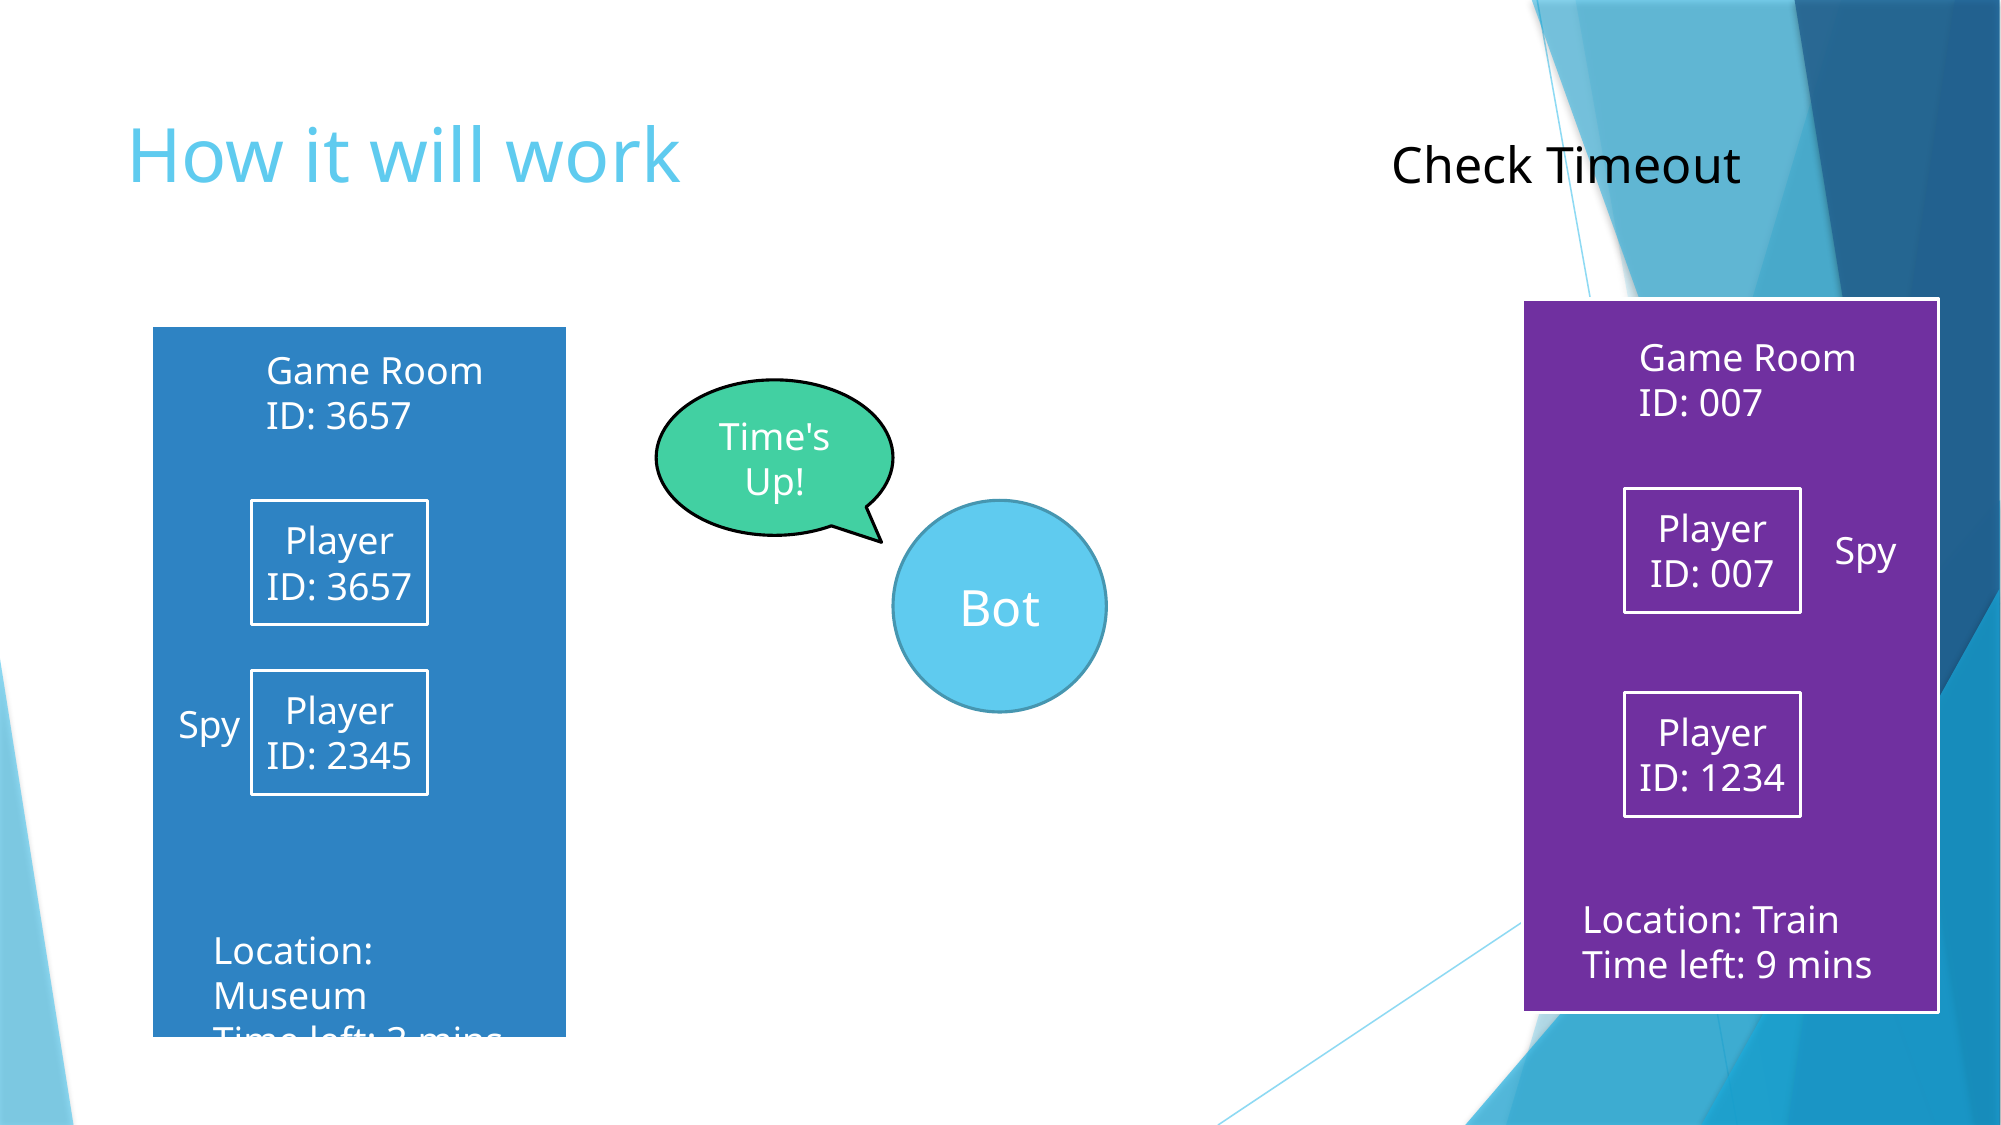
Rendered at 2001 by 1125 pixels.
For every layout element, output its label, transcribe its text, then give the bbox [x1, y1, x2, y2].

text_box Bot [891, 498, 1108, 714]
text_box Check Timeout [1377, 125, 1761, 201]
text_box [150, 324, 569, 1041]
text_box Time's Up! [654, 378, 895, 544]
text_box [1521, 297, 1940, 1014]
title How it will work [111, 99, 1522, 317]
text_box Player ID: 2345 [250, 669, 429, 796]
text_box Spy [1819, 519, 1920, 580]
text_box Player ID: 3657 [250, 499, 429, 626]
text_box Player ID: 1234 [1623, 691, 1802, 818]
text_box Player ID: 007 [1623, 487, 1802, 614]
text_box Game Room ID: 3657 [251, 340, 522, 445]
text_box Game Room ID: 007 [1624, 326, 1896, 432]
text_box Location: Museum Time left: 3 mins [198, 919, 537, 1070]
text_box Location: Train Time left: 9 mins [1567, 888, 1906, 993]
text_box Spy [163, 693, 264, 754]
